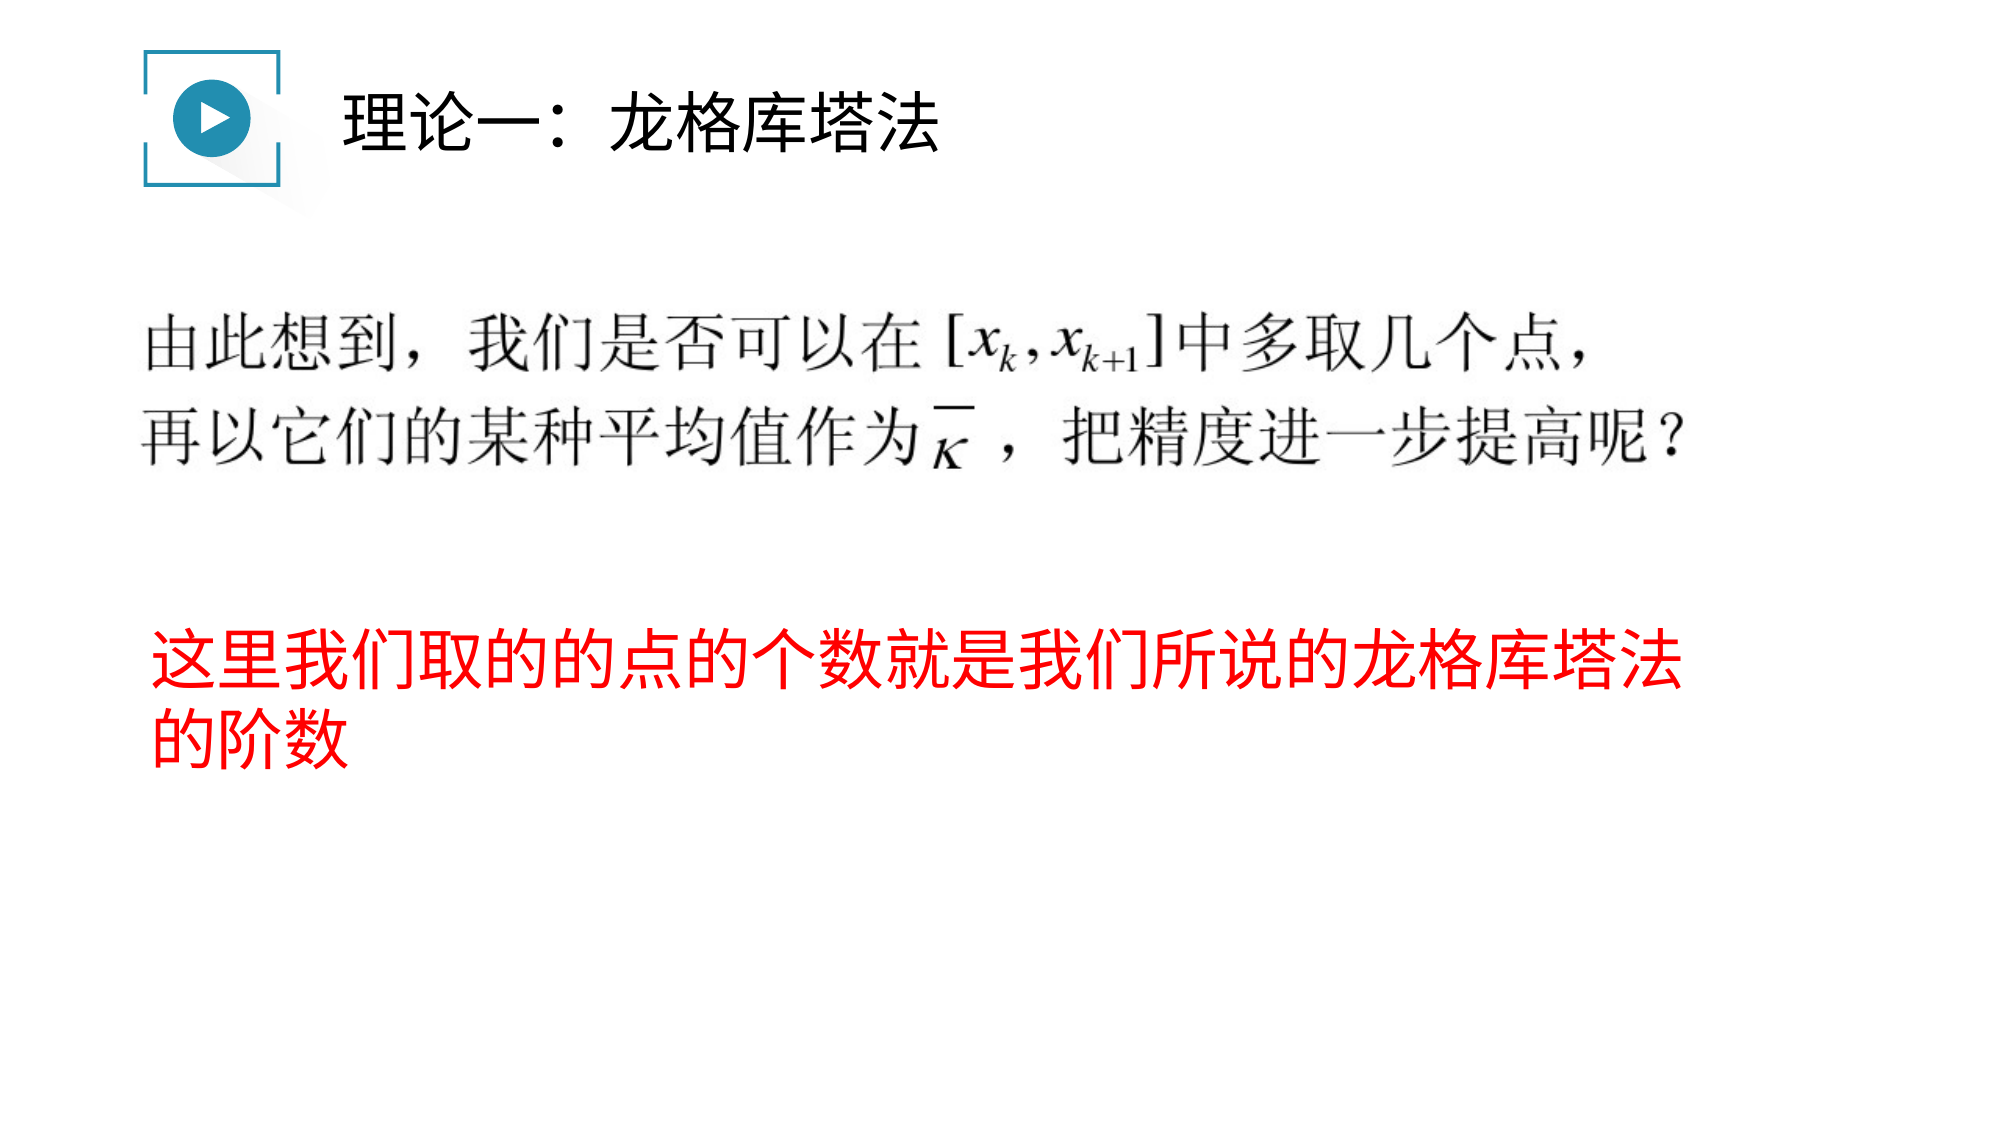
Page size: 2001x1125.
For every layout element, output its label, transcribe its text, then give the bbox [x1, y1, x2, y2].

picture [121, 295, 1719, 494]
text_box 理论一：龙格库塔法 [338, 73, 958, 168]
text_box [143, 49, 338, 190]
text_box 这里我们取的的点的个数就是我们所说的龙格库塔法的阶数 [135, 610, 1761, 785]
